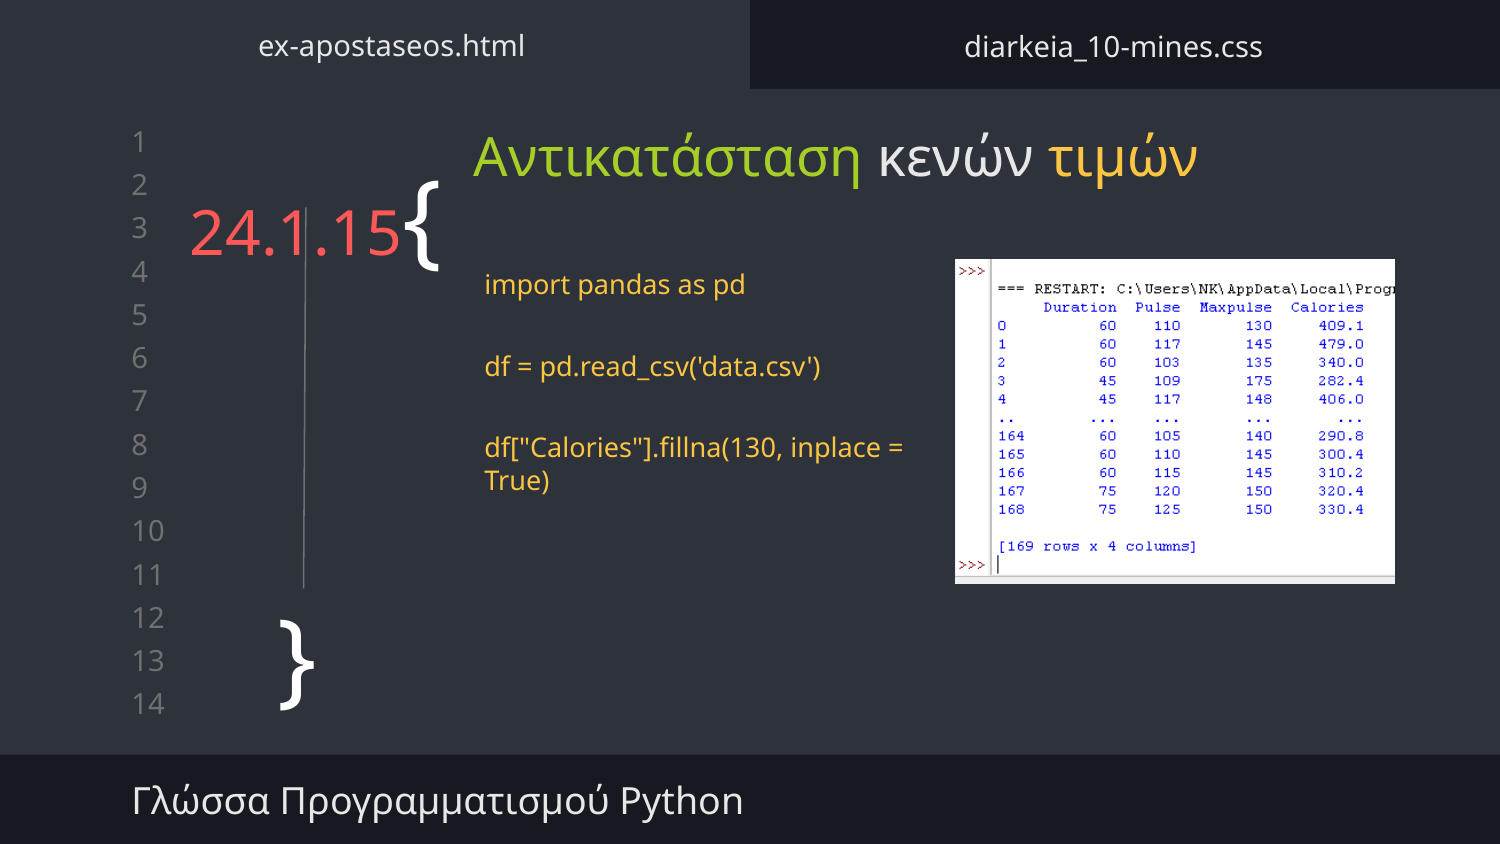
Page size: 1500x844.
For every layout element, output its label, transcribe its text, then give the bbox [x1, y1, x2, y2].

subtitle import pandas as pd df = pd.read_csv('data.csv') df["Calories"].fillna(130, inplace = True) [469, 348, 927, 497]
subtitle diarkeia_10-mines.css [738, 16, 1489, 75]
picture [955, 259, 1396, 584]
subtitle Γλώσσα Προγραμματισμού Python [116, 770, 915, 829]
title Αντικατάσταση κενών τιμών [459, 111, 1442, 199]
text_box } [262, 588, 346, 717]
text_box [303, 207, 307, 589]
title 24.1.15{ [161, 123, 470, 305]
subtitle ex-apostaseos.html [16, 15, 767, 74]
